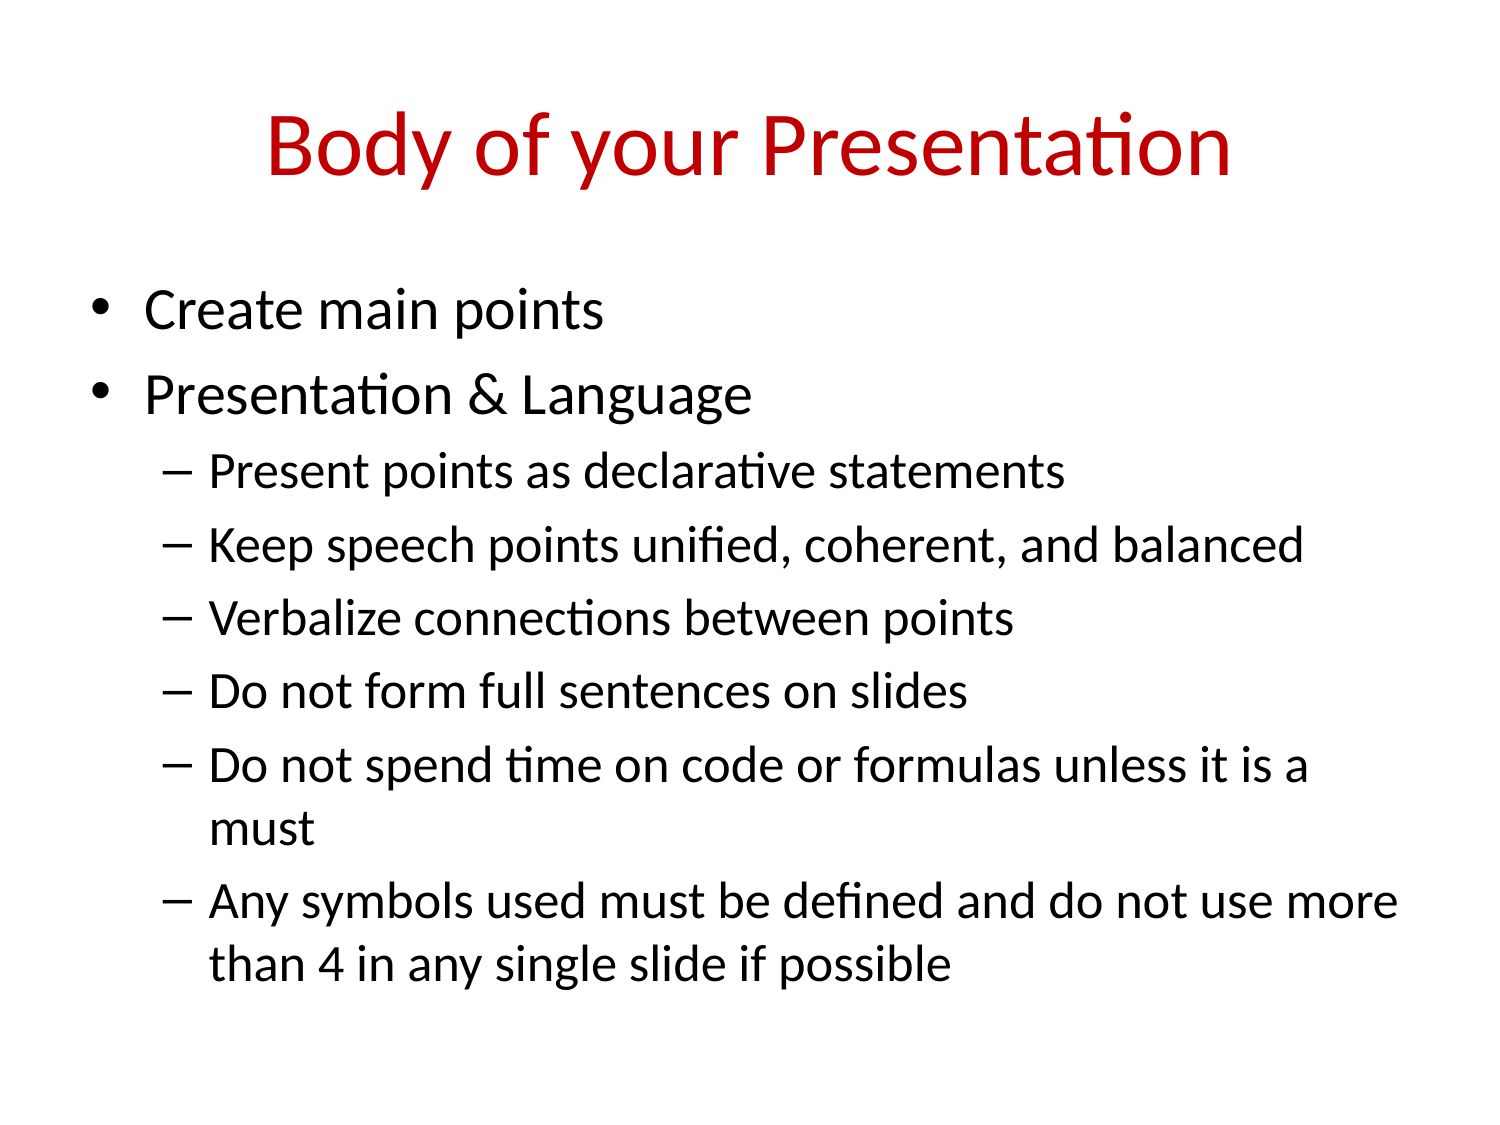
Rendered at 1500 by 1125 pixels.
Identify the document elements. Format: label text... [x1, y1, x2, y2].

list Create main points Presentation & Language Present points as declarative statements Keep speech points unified, coherent, and balanced Verbalize connections between points Do not form full sentences on slides Do not spend time on code or formulas unless it is a must Any symbols used must be defined and do not use more than 4 in any single slide if possible [75, 262, 1425, 1005]
title Body of your Presentation [75, 45, 1425, 233]
